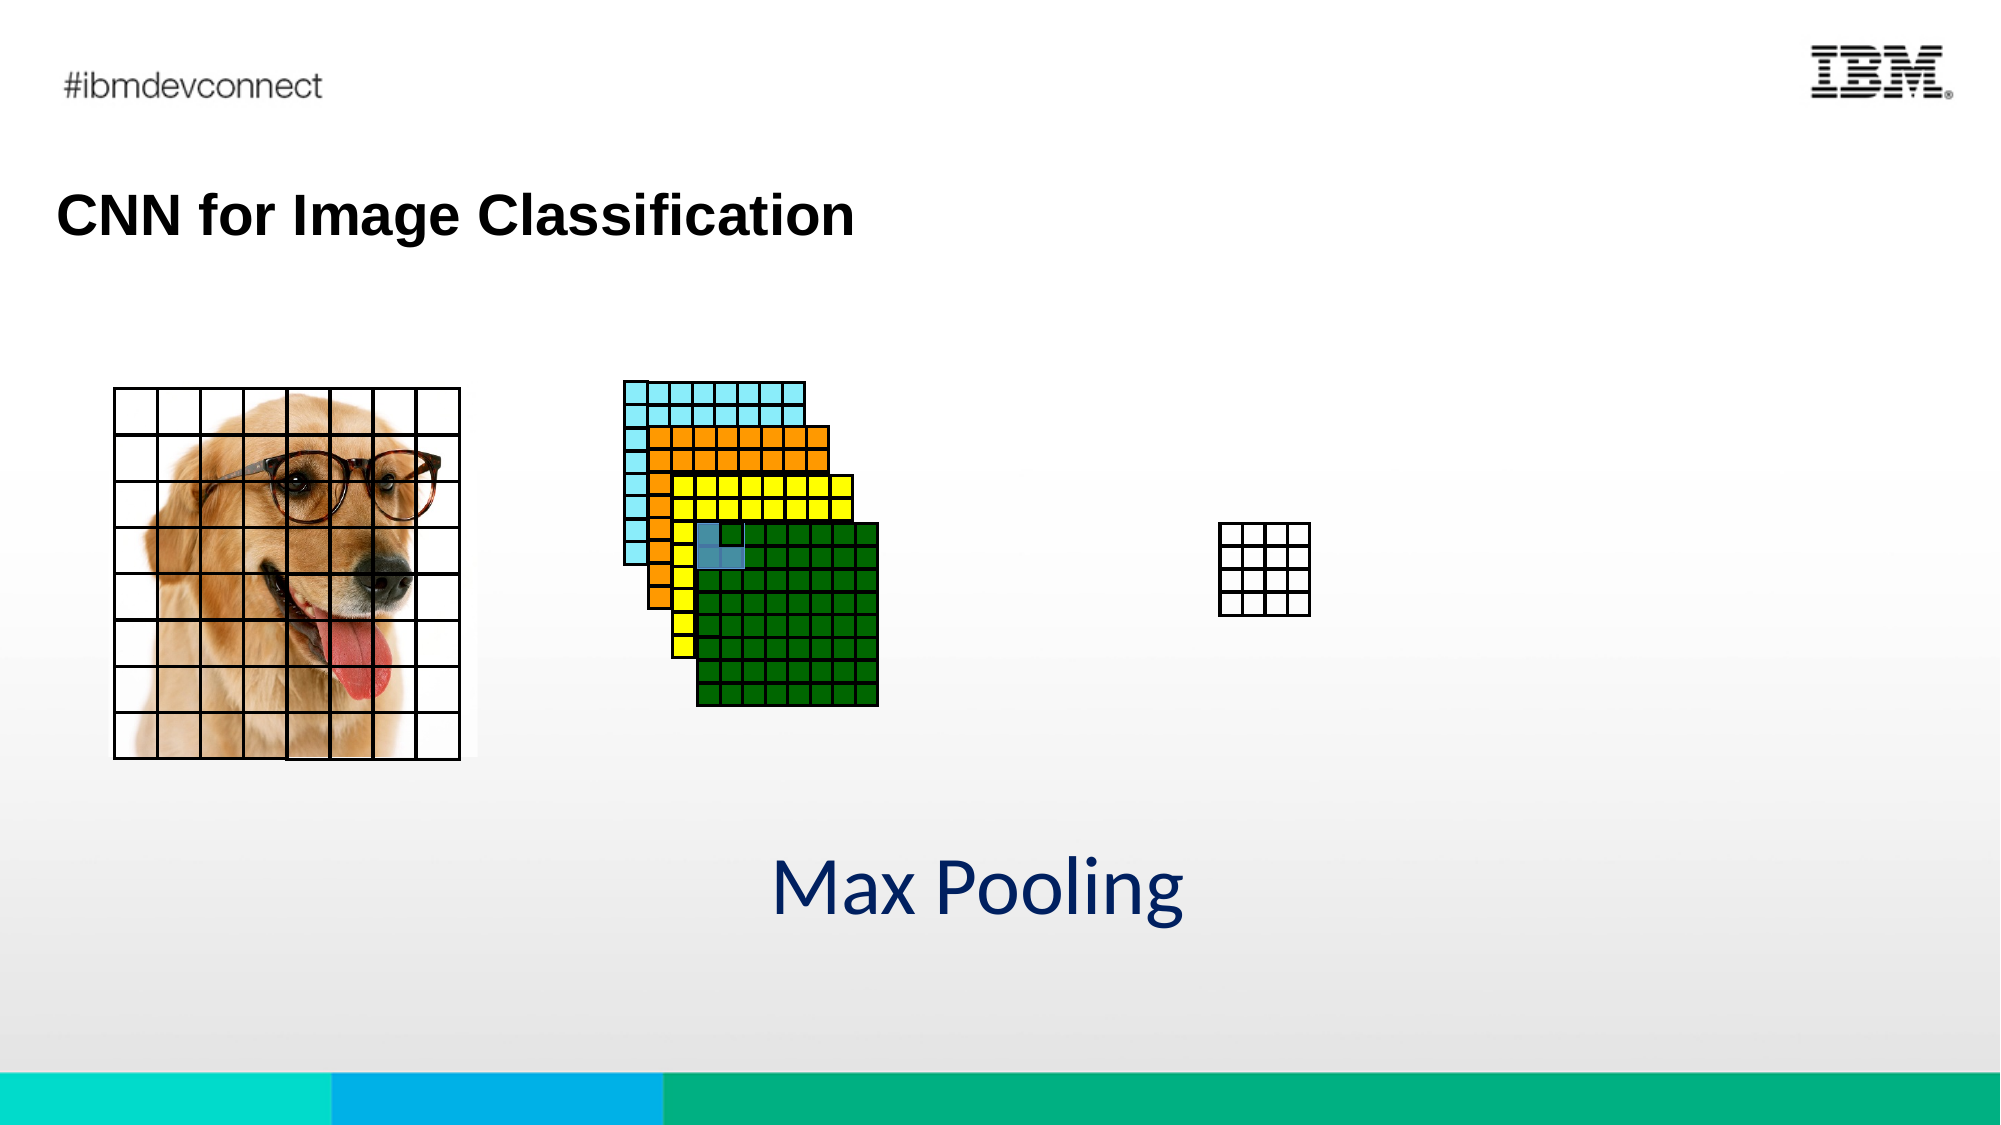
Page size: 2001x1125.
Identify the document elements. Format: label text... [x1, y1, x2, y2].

picture [0, 0, 2000, 1125]
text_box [765, 523, 787, 706]
title CNN for Image Classification [41, 142, 1953, 291]
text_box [742, 523, 765, 706]
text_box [832, 523, 855, 706]
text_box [855, 523, 878, 706]
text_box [697, 523, 720, 706]
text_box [1219, 523, 1310, 616]
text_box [624, 381, 805, 565]
text_box Max Pooling [335, 823, 1620, 939]
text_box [720, 523, 742, 706]
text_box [810, 523, 832, 706]
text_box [672, 475, 853, 658]
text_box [787, 523, 810, 706]
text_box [648, 426, 829, 609]
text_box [114, 388, 460, 760]
